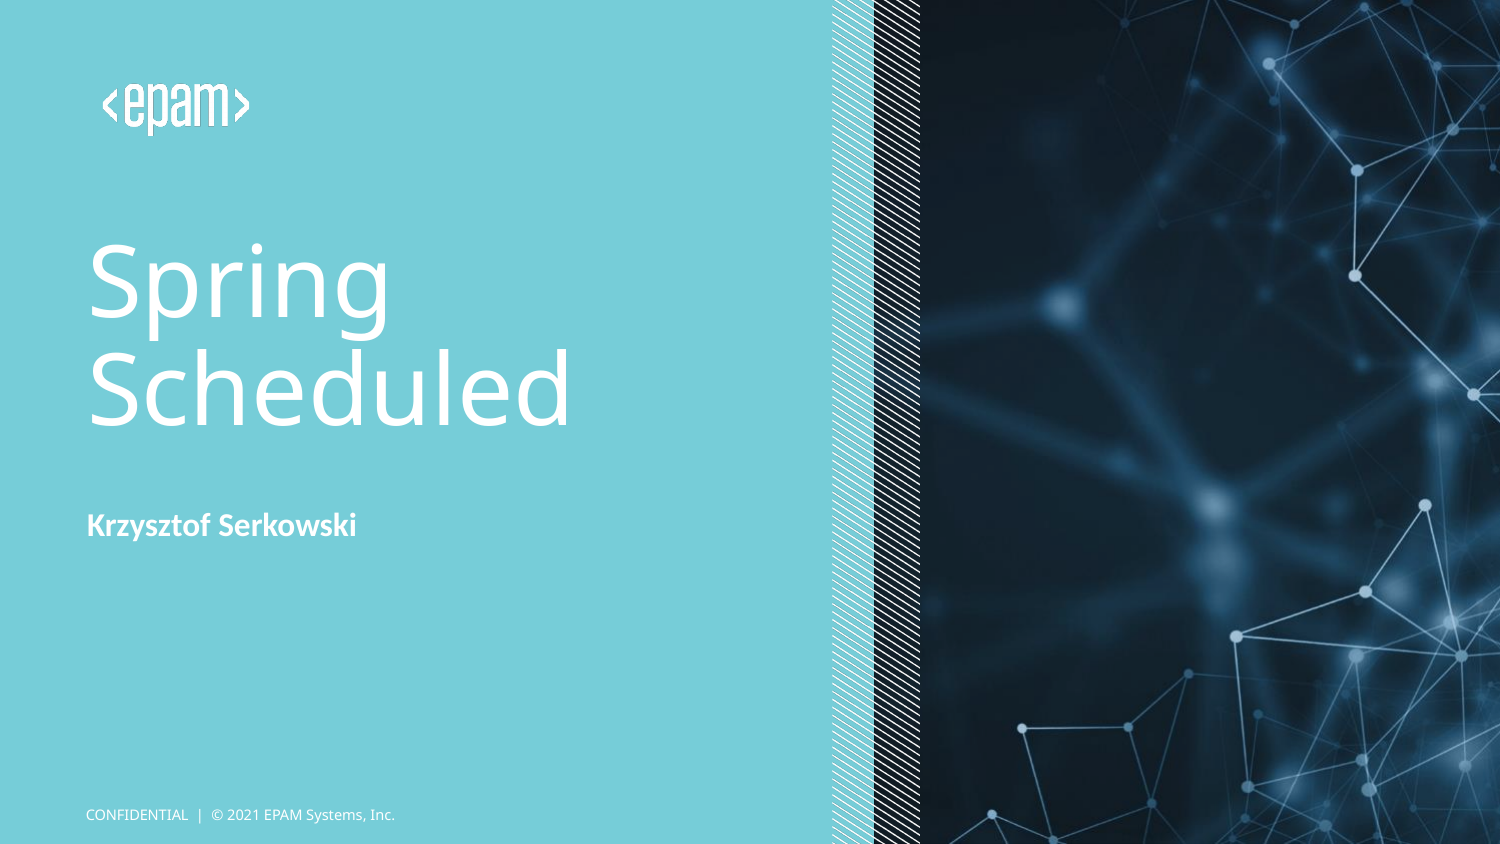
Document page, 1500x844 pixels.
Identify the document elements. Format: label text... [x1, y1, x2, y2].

title Spring Scheduled [87, 231, 796, 465]
picture [833, 0, 1500, 844]
text_box CONFIDENTIAL | © 2021 EPAM Systems, Inc. [70, 798, 469, 831]
list Krzysztof Serkowski [87, 500, 796, 552]
